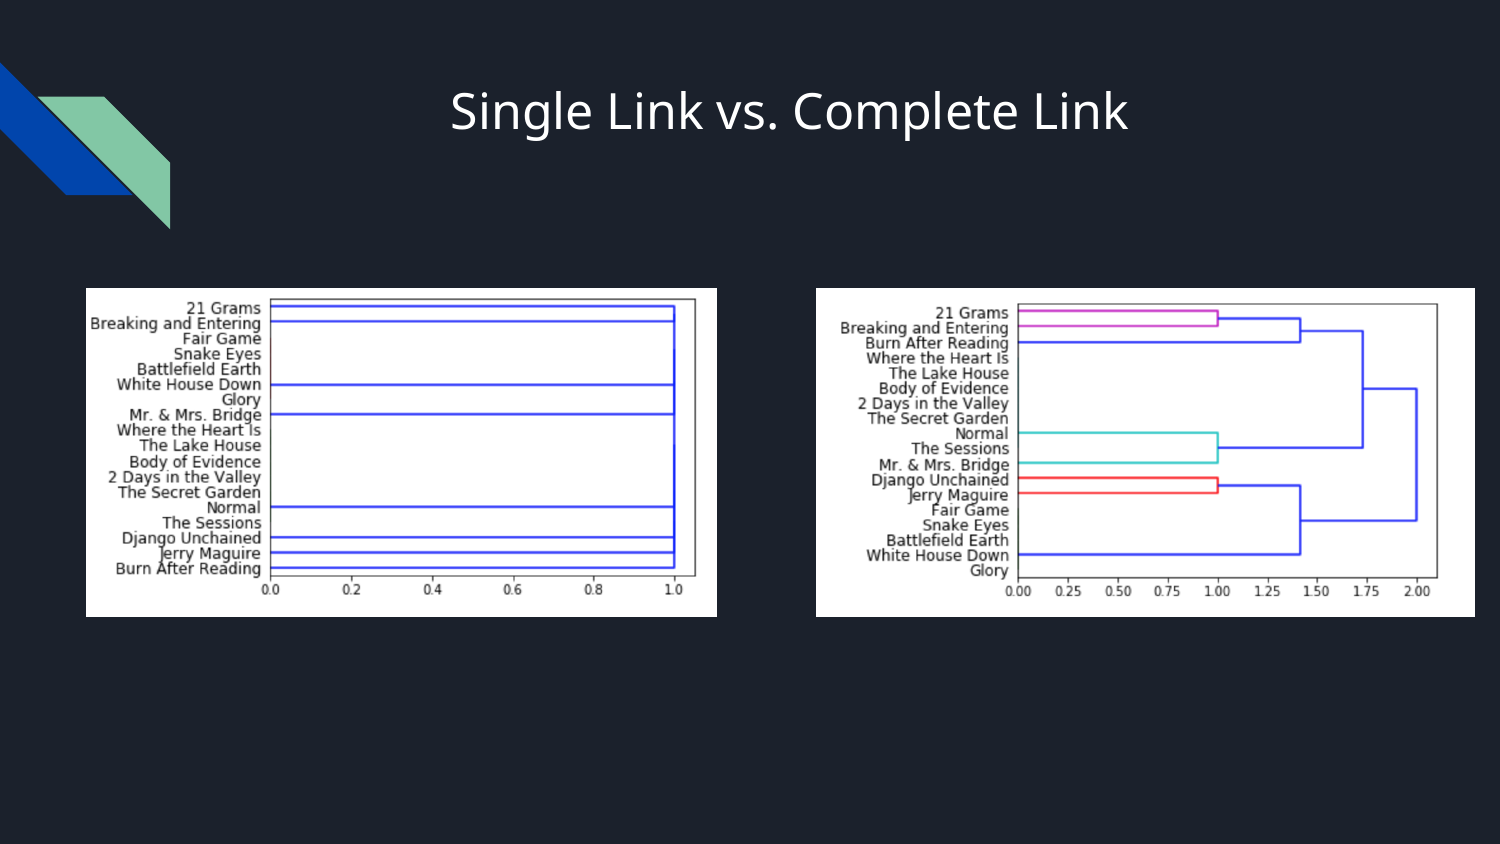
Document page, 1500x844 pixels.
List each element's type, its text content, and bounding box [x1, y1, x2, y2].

picture [815, 288, 1476, 617]
picture [86, 288, 717, 617]
title Single Link vs. Complete Link [212, 64, 1368, 215]
